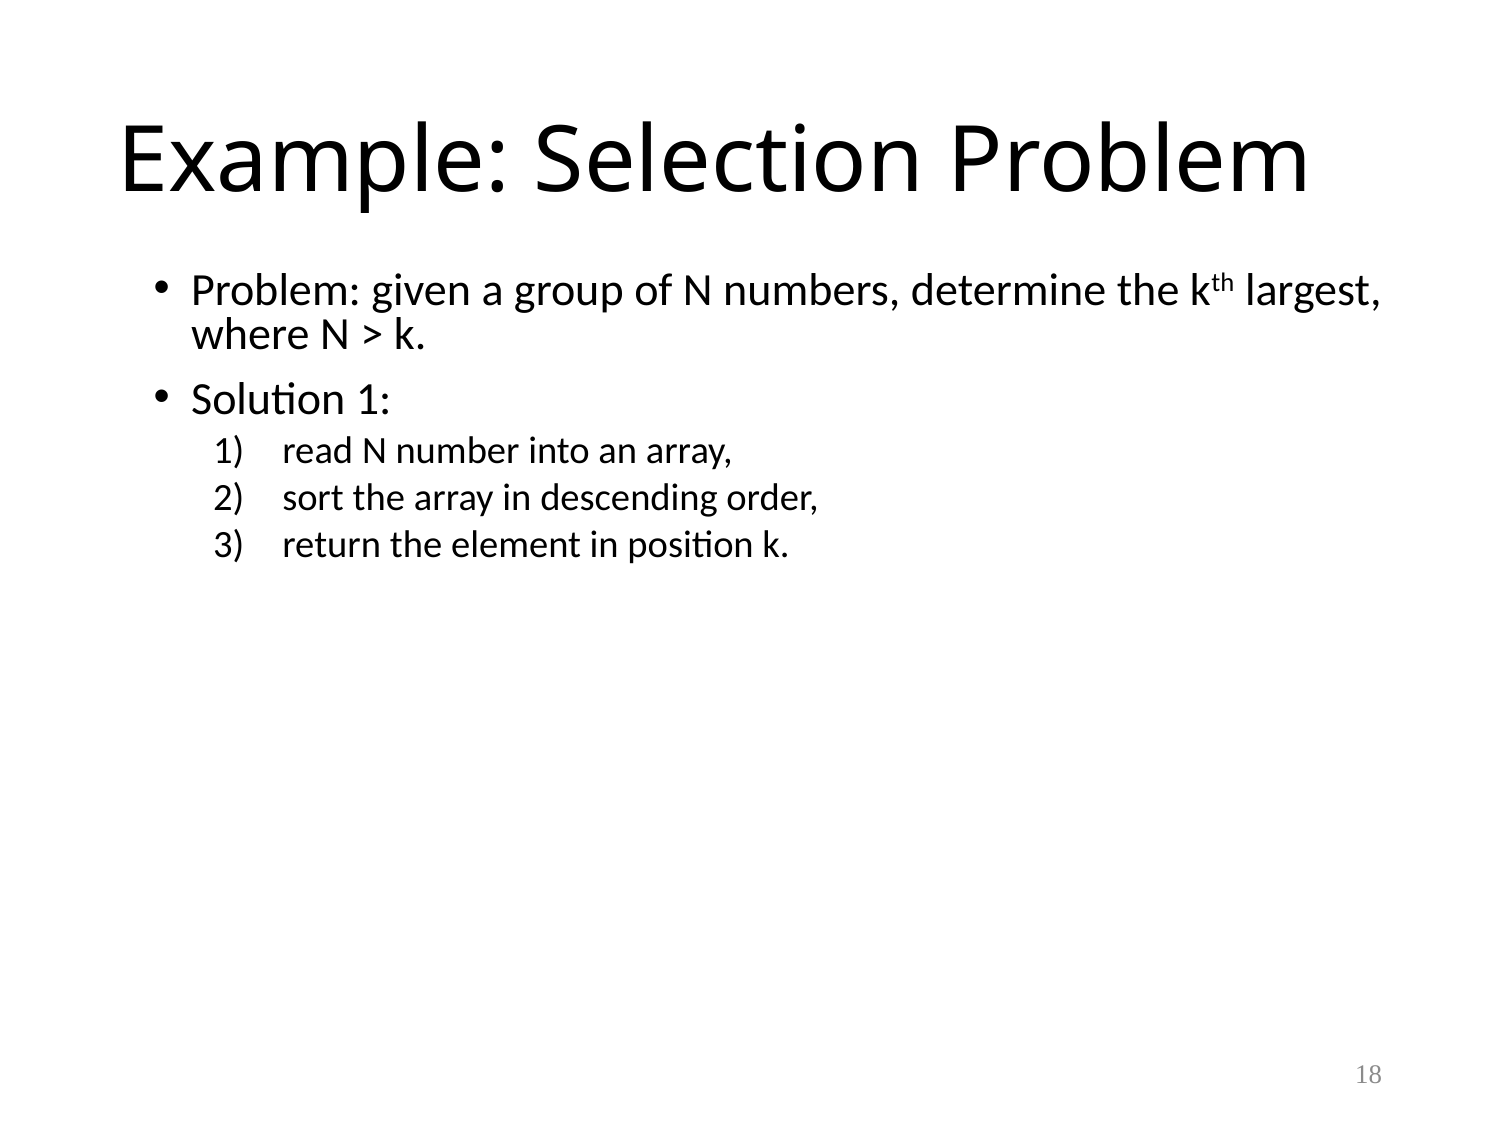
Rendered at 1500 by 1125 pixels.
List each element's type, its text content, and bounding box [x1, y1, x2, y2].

slide_number 18 [1059, 1042, 1397, 1103]
title Example: Selection Problem [102, 92, 1378, 231]
list Problem: given a group of N numbers, determine the kth largest, where N > k. Solution 1: read N number into an array, sort the array in descending order, return the element in position k. [138, 262, 1414, 955]
